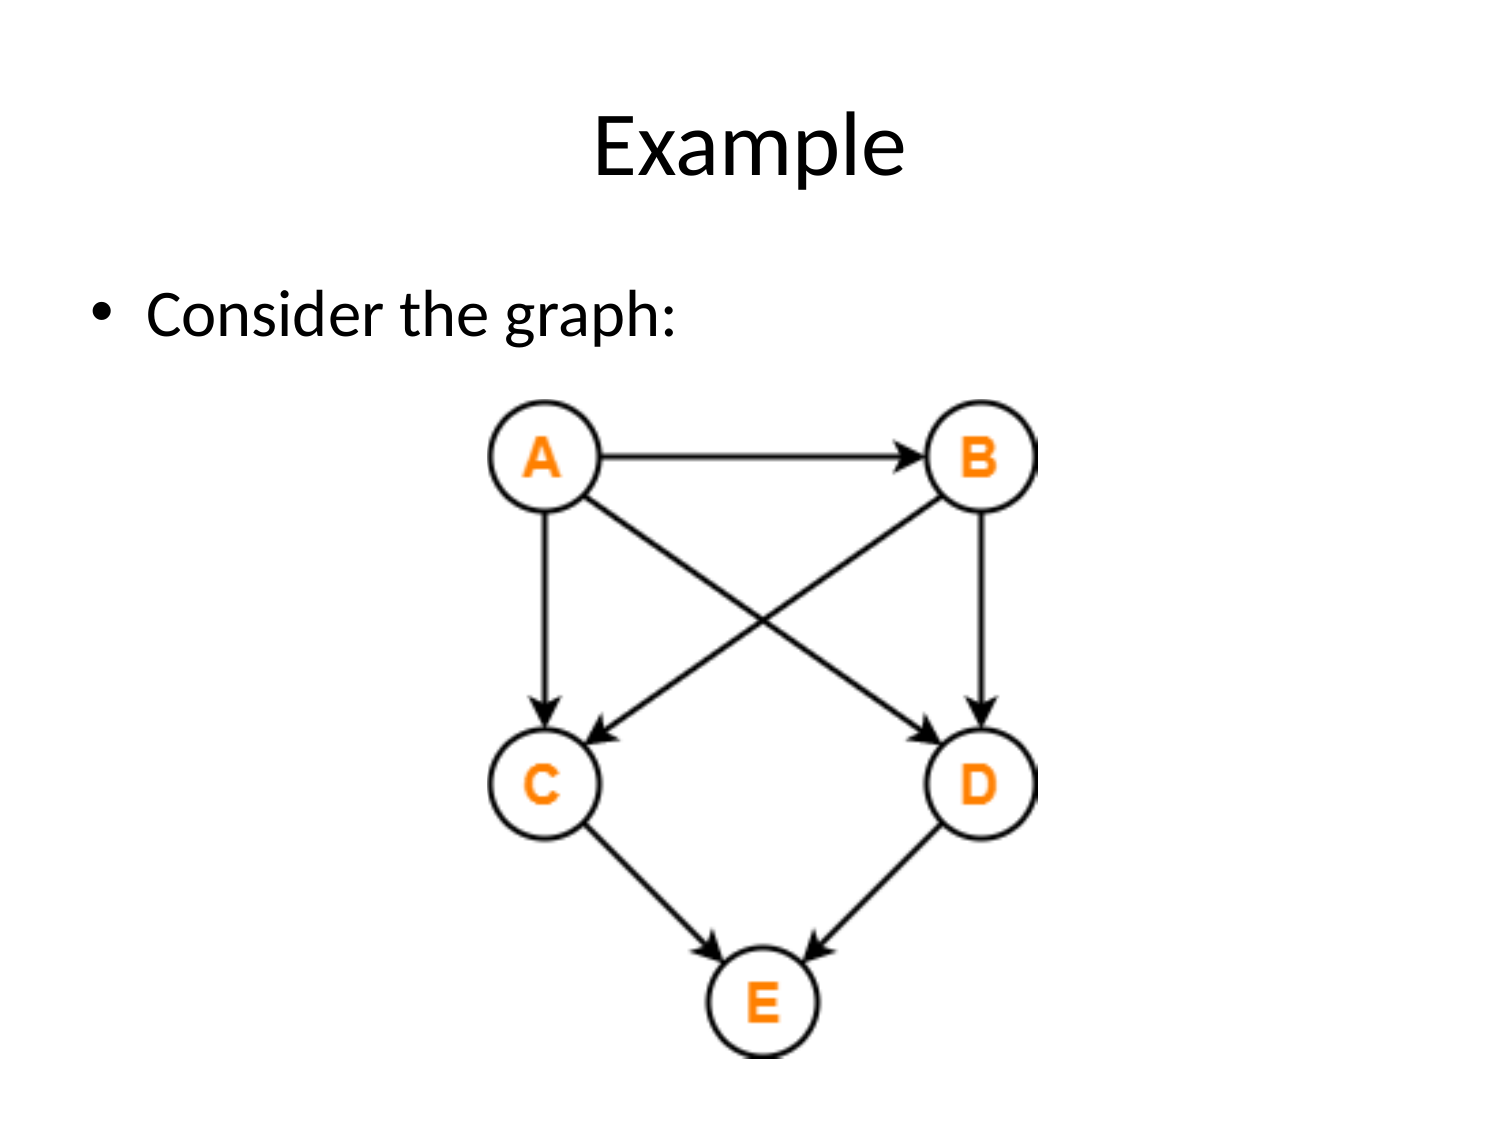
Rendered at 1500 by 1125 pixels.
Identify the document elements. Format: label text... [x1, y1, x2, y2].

title Example [75, 45, 1425, 233]
picture [487, 399, 1038, 1060]
list Consider the graph: [75, 262, 1425, 1005]
